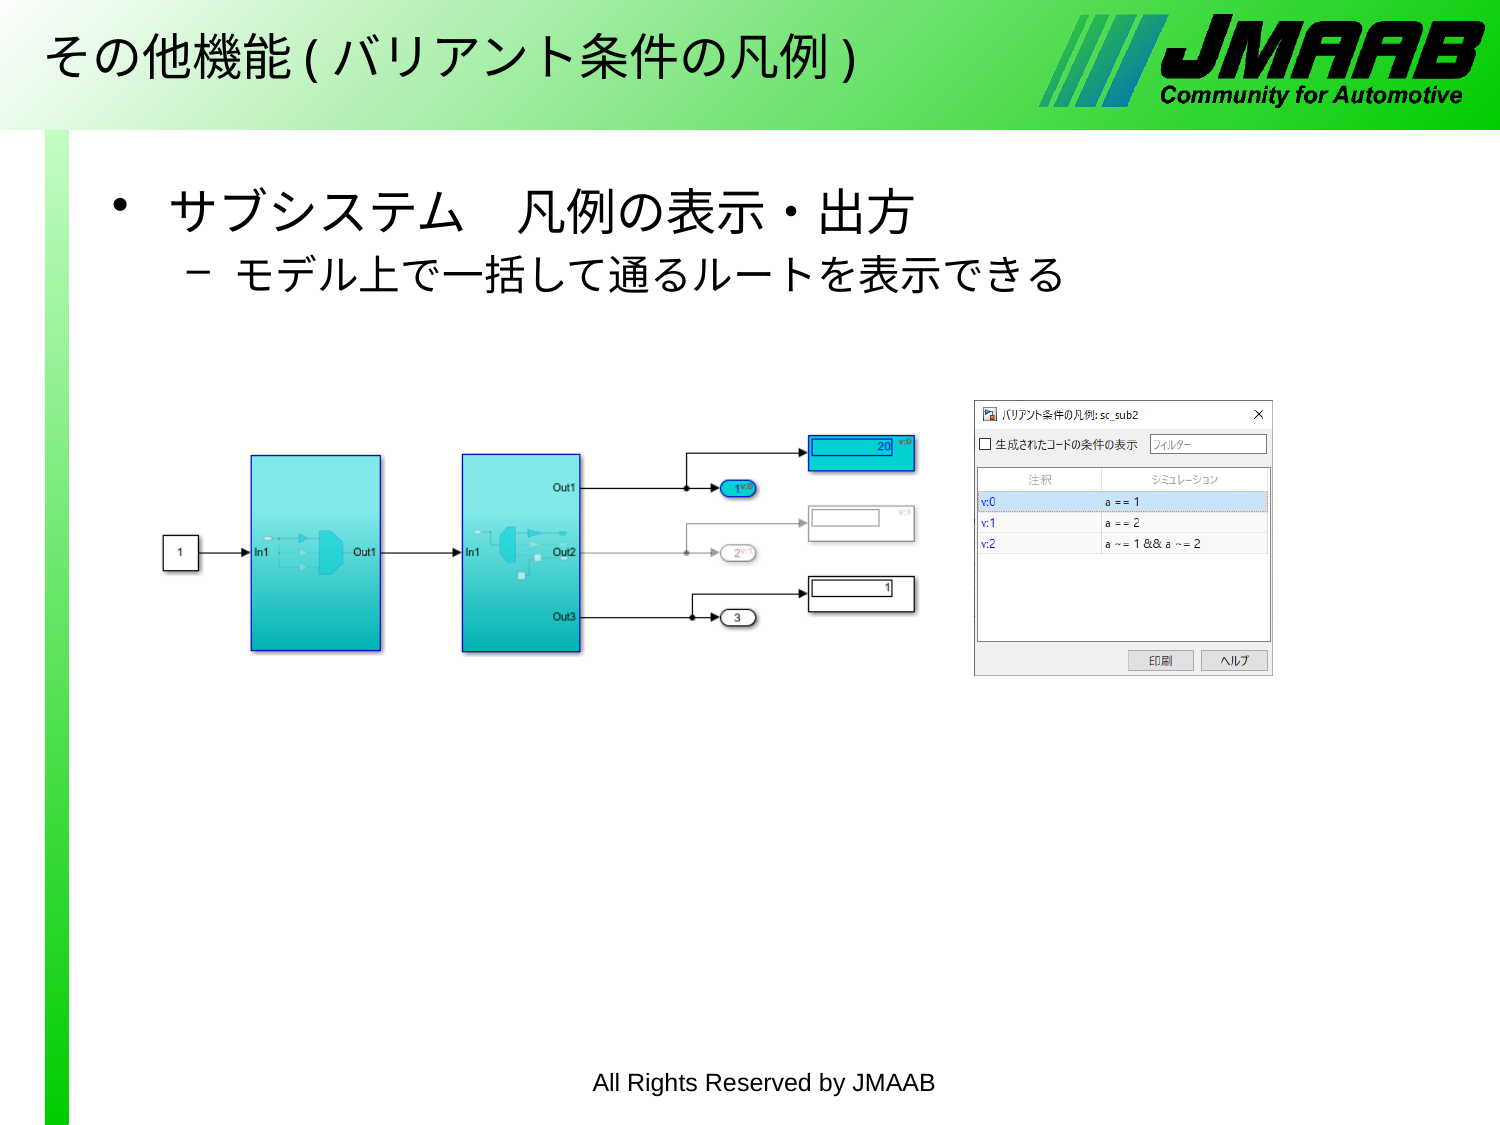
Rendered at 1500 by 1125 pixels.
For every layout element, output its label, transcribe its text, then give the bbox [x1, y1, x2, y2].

list サブシステム 凡例の表示・出方 モデル上で一括して通るルートを表示できる [96, 172, 1447, 1047]
picture [974, 399, 1273, 676]
picture [1036, 11, 1486, 109]
picture [150, 421, 936, 671]
title その他機能(バリアント条件の凡例) [27, 21, 1057, 91]
